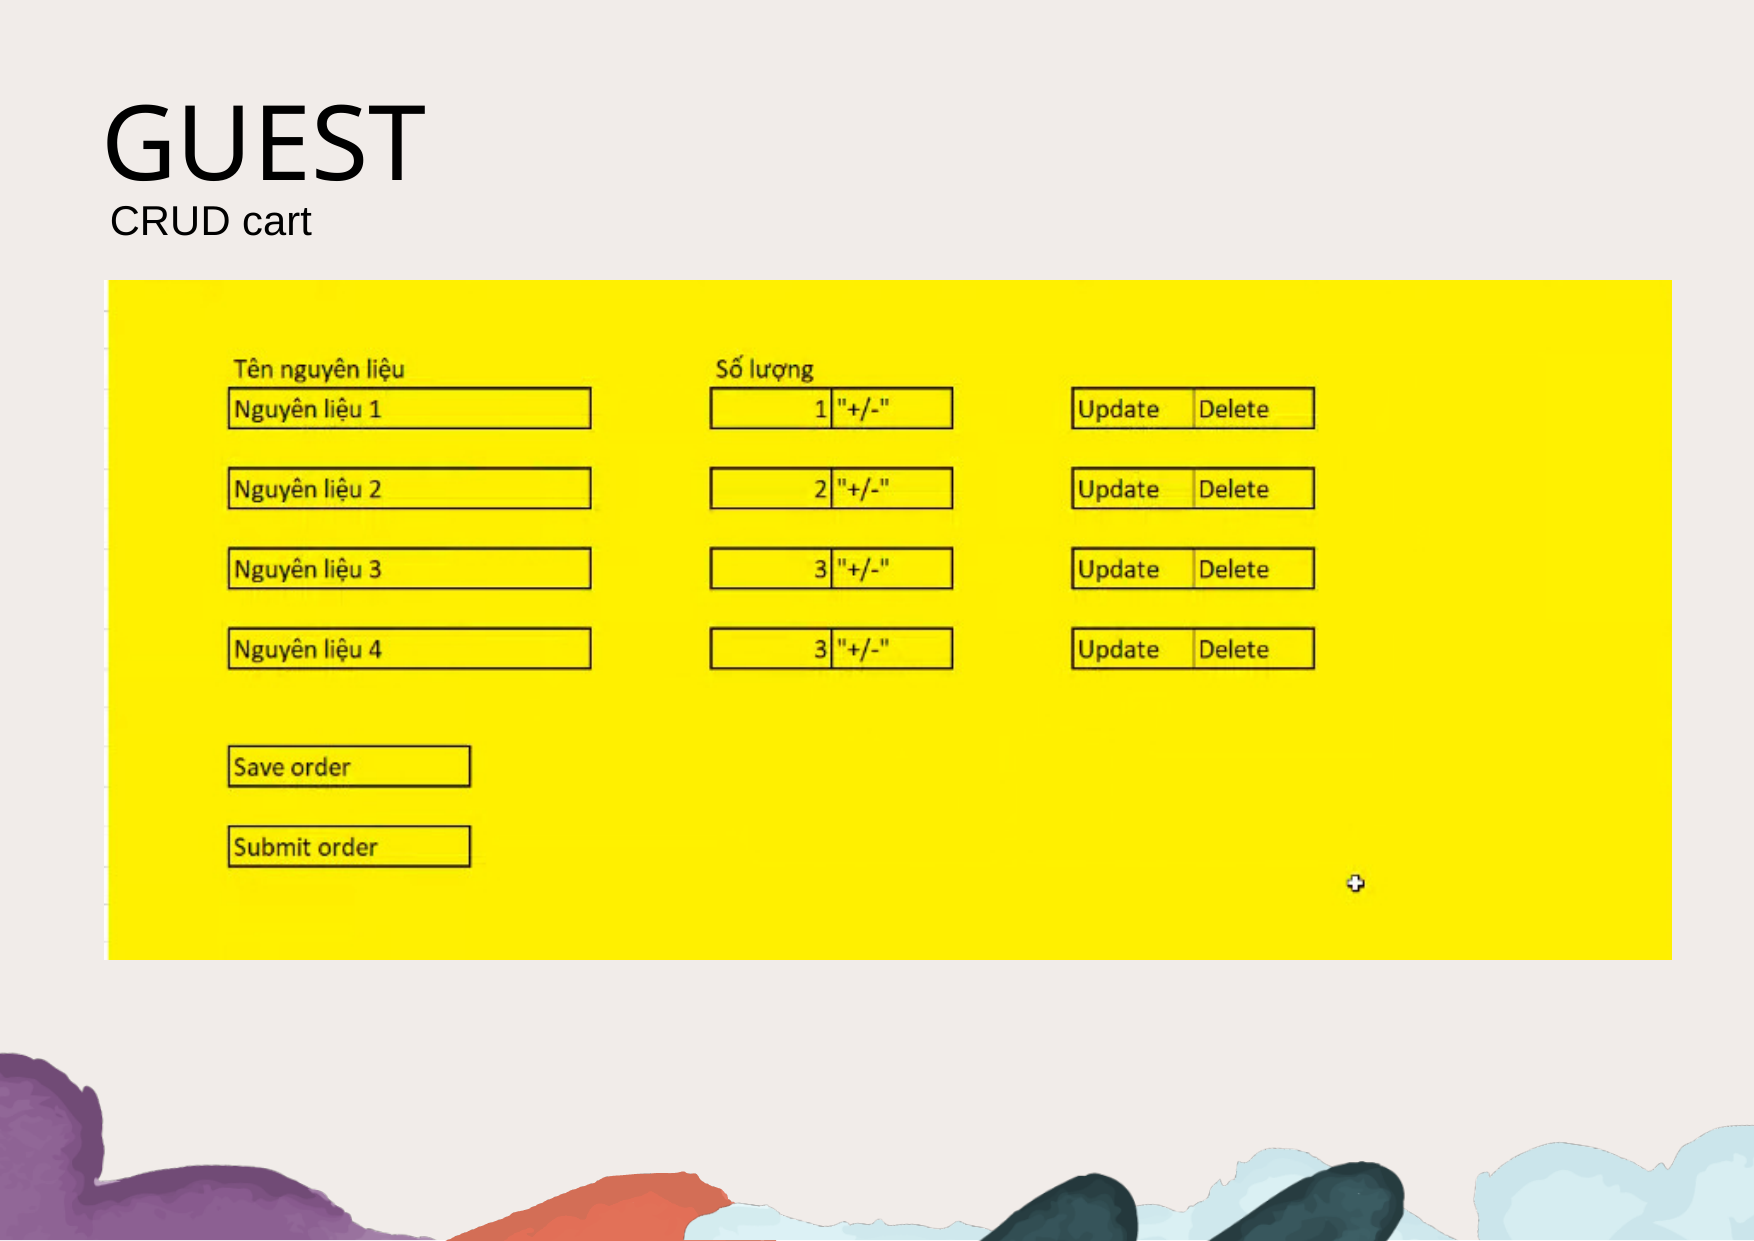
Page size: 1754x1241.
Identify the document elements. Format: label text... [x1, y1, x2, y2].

text_box CRUD cart [95, 186, 1401, 251]
picture [0, 280, 1754, 1241]
title GUEST [81, 57, 1672, 219]
